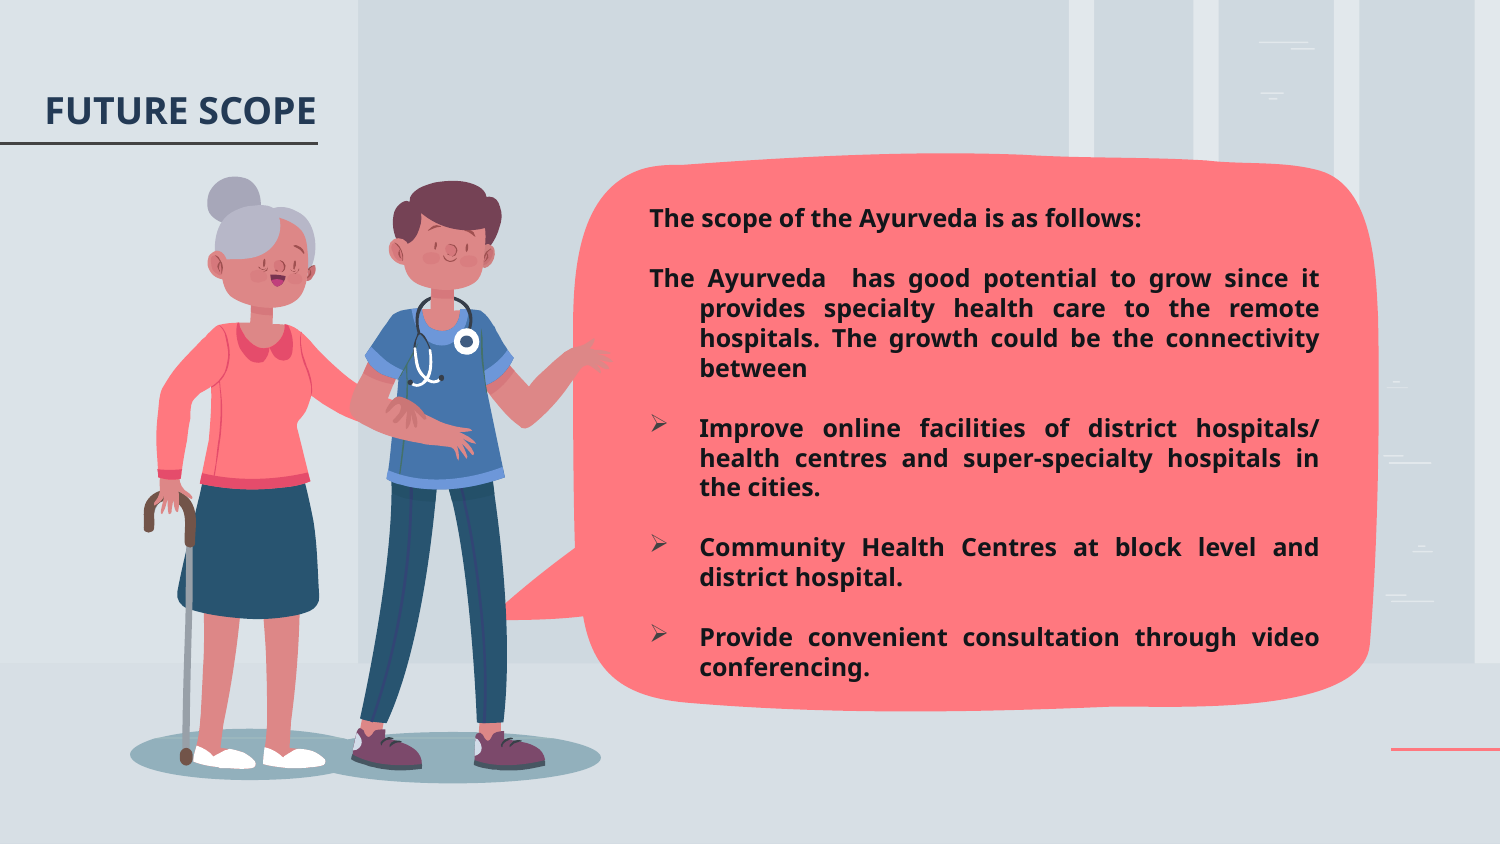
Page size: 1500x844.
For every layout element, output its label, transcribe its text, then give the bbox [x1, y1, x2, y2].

subtitle The scope of the Ayurveda is as follows: The Ayurveda has good potential to grow since it provides specialty health care to the remote hospitals. The growth could be the connectivity between Improve online facilities of district hospitals/ health centres and super-specialty hospitals in the cities. Community Health Centres at block level and district hospital. Provide convenient consultation through video conferencing. [609, 187, 1336, 673]
title FUTURE SCOPE [0, 99, 332, 148]
